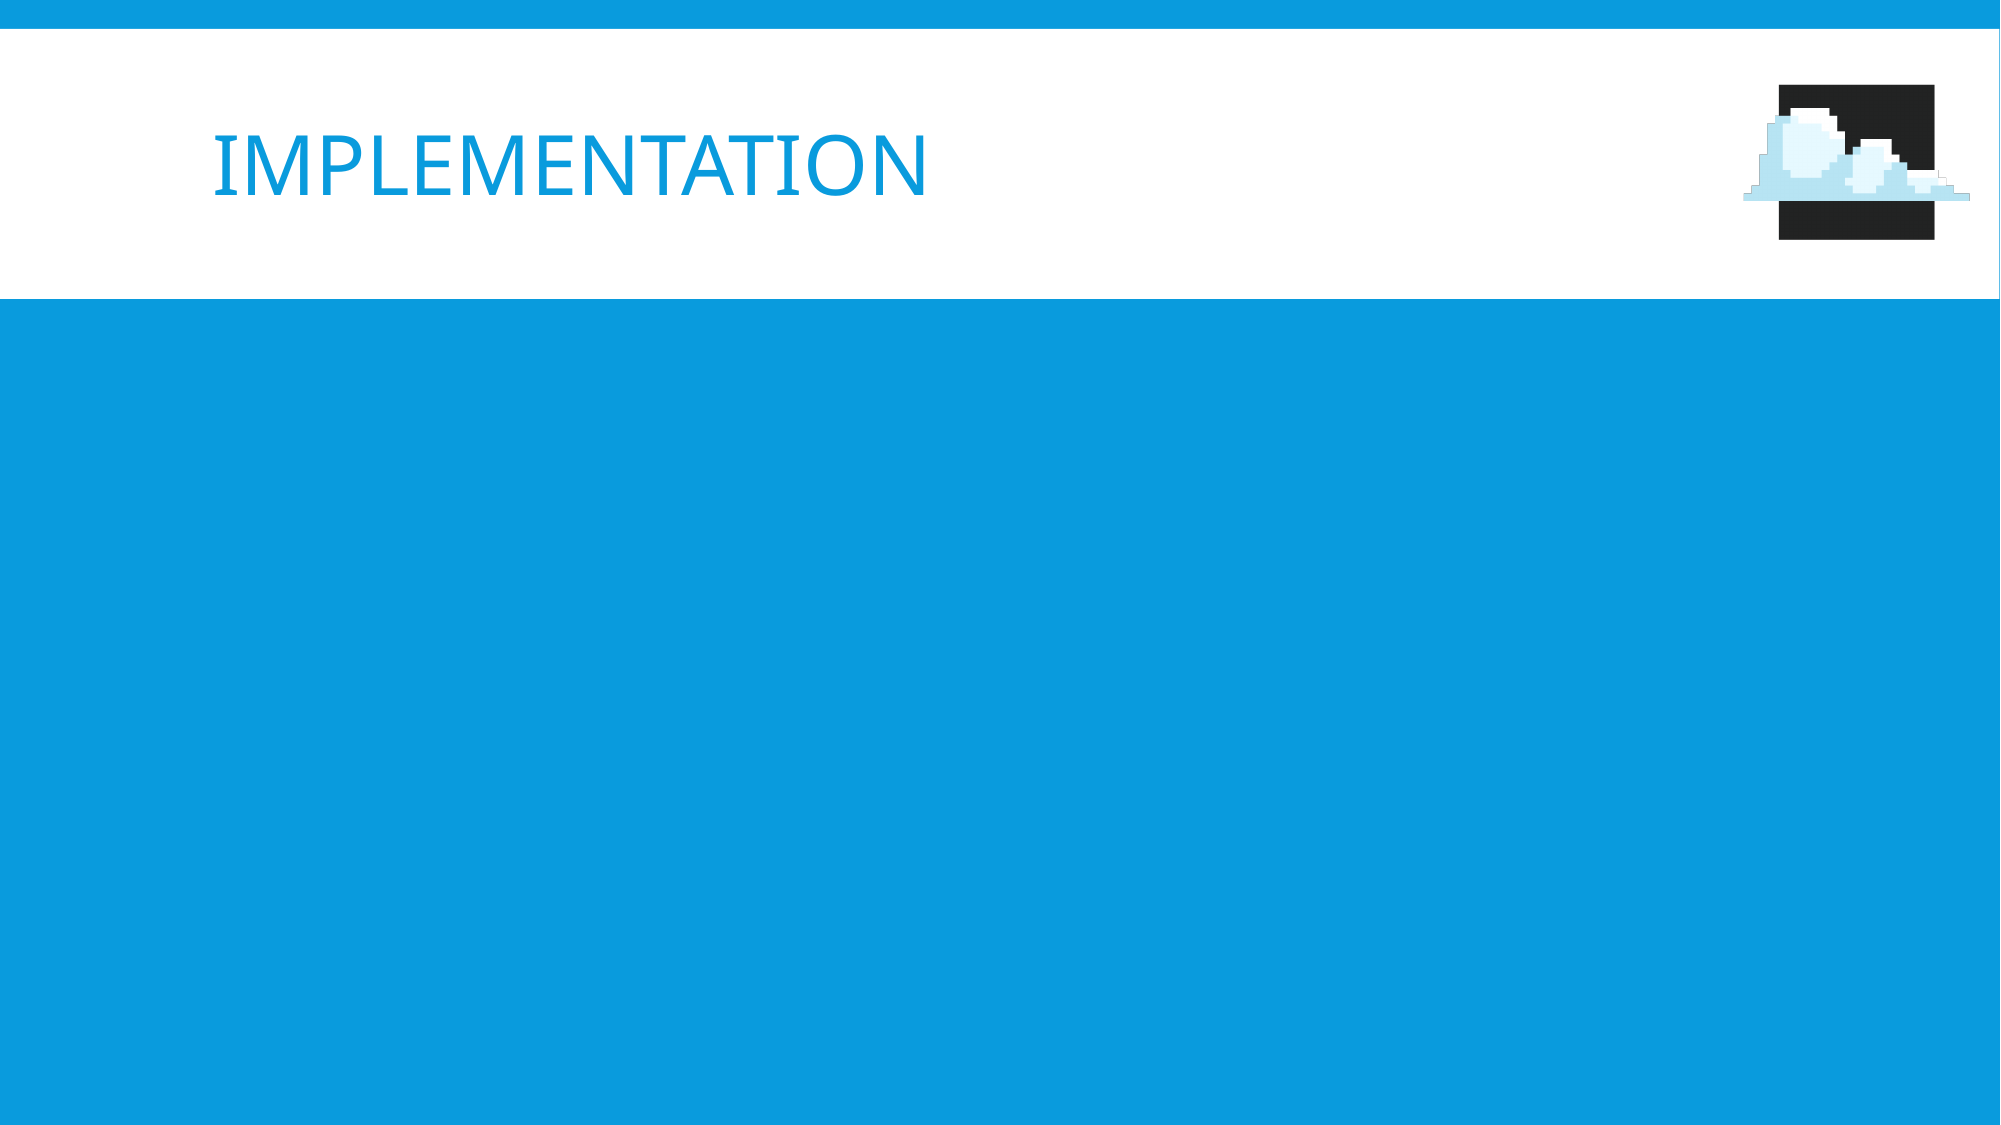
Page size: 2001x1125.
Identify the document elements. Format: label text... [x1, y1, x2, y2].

title implementation [197, 46, 1731, 295]
picture [1736, 46, 1985, 294]
